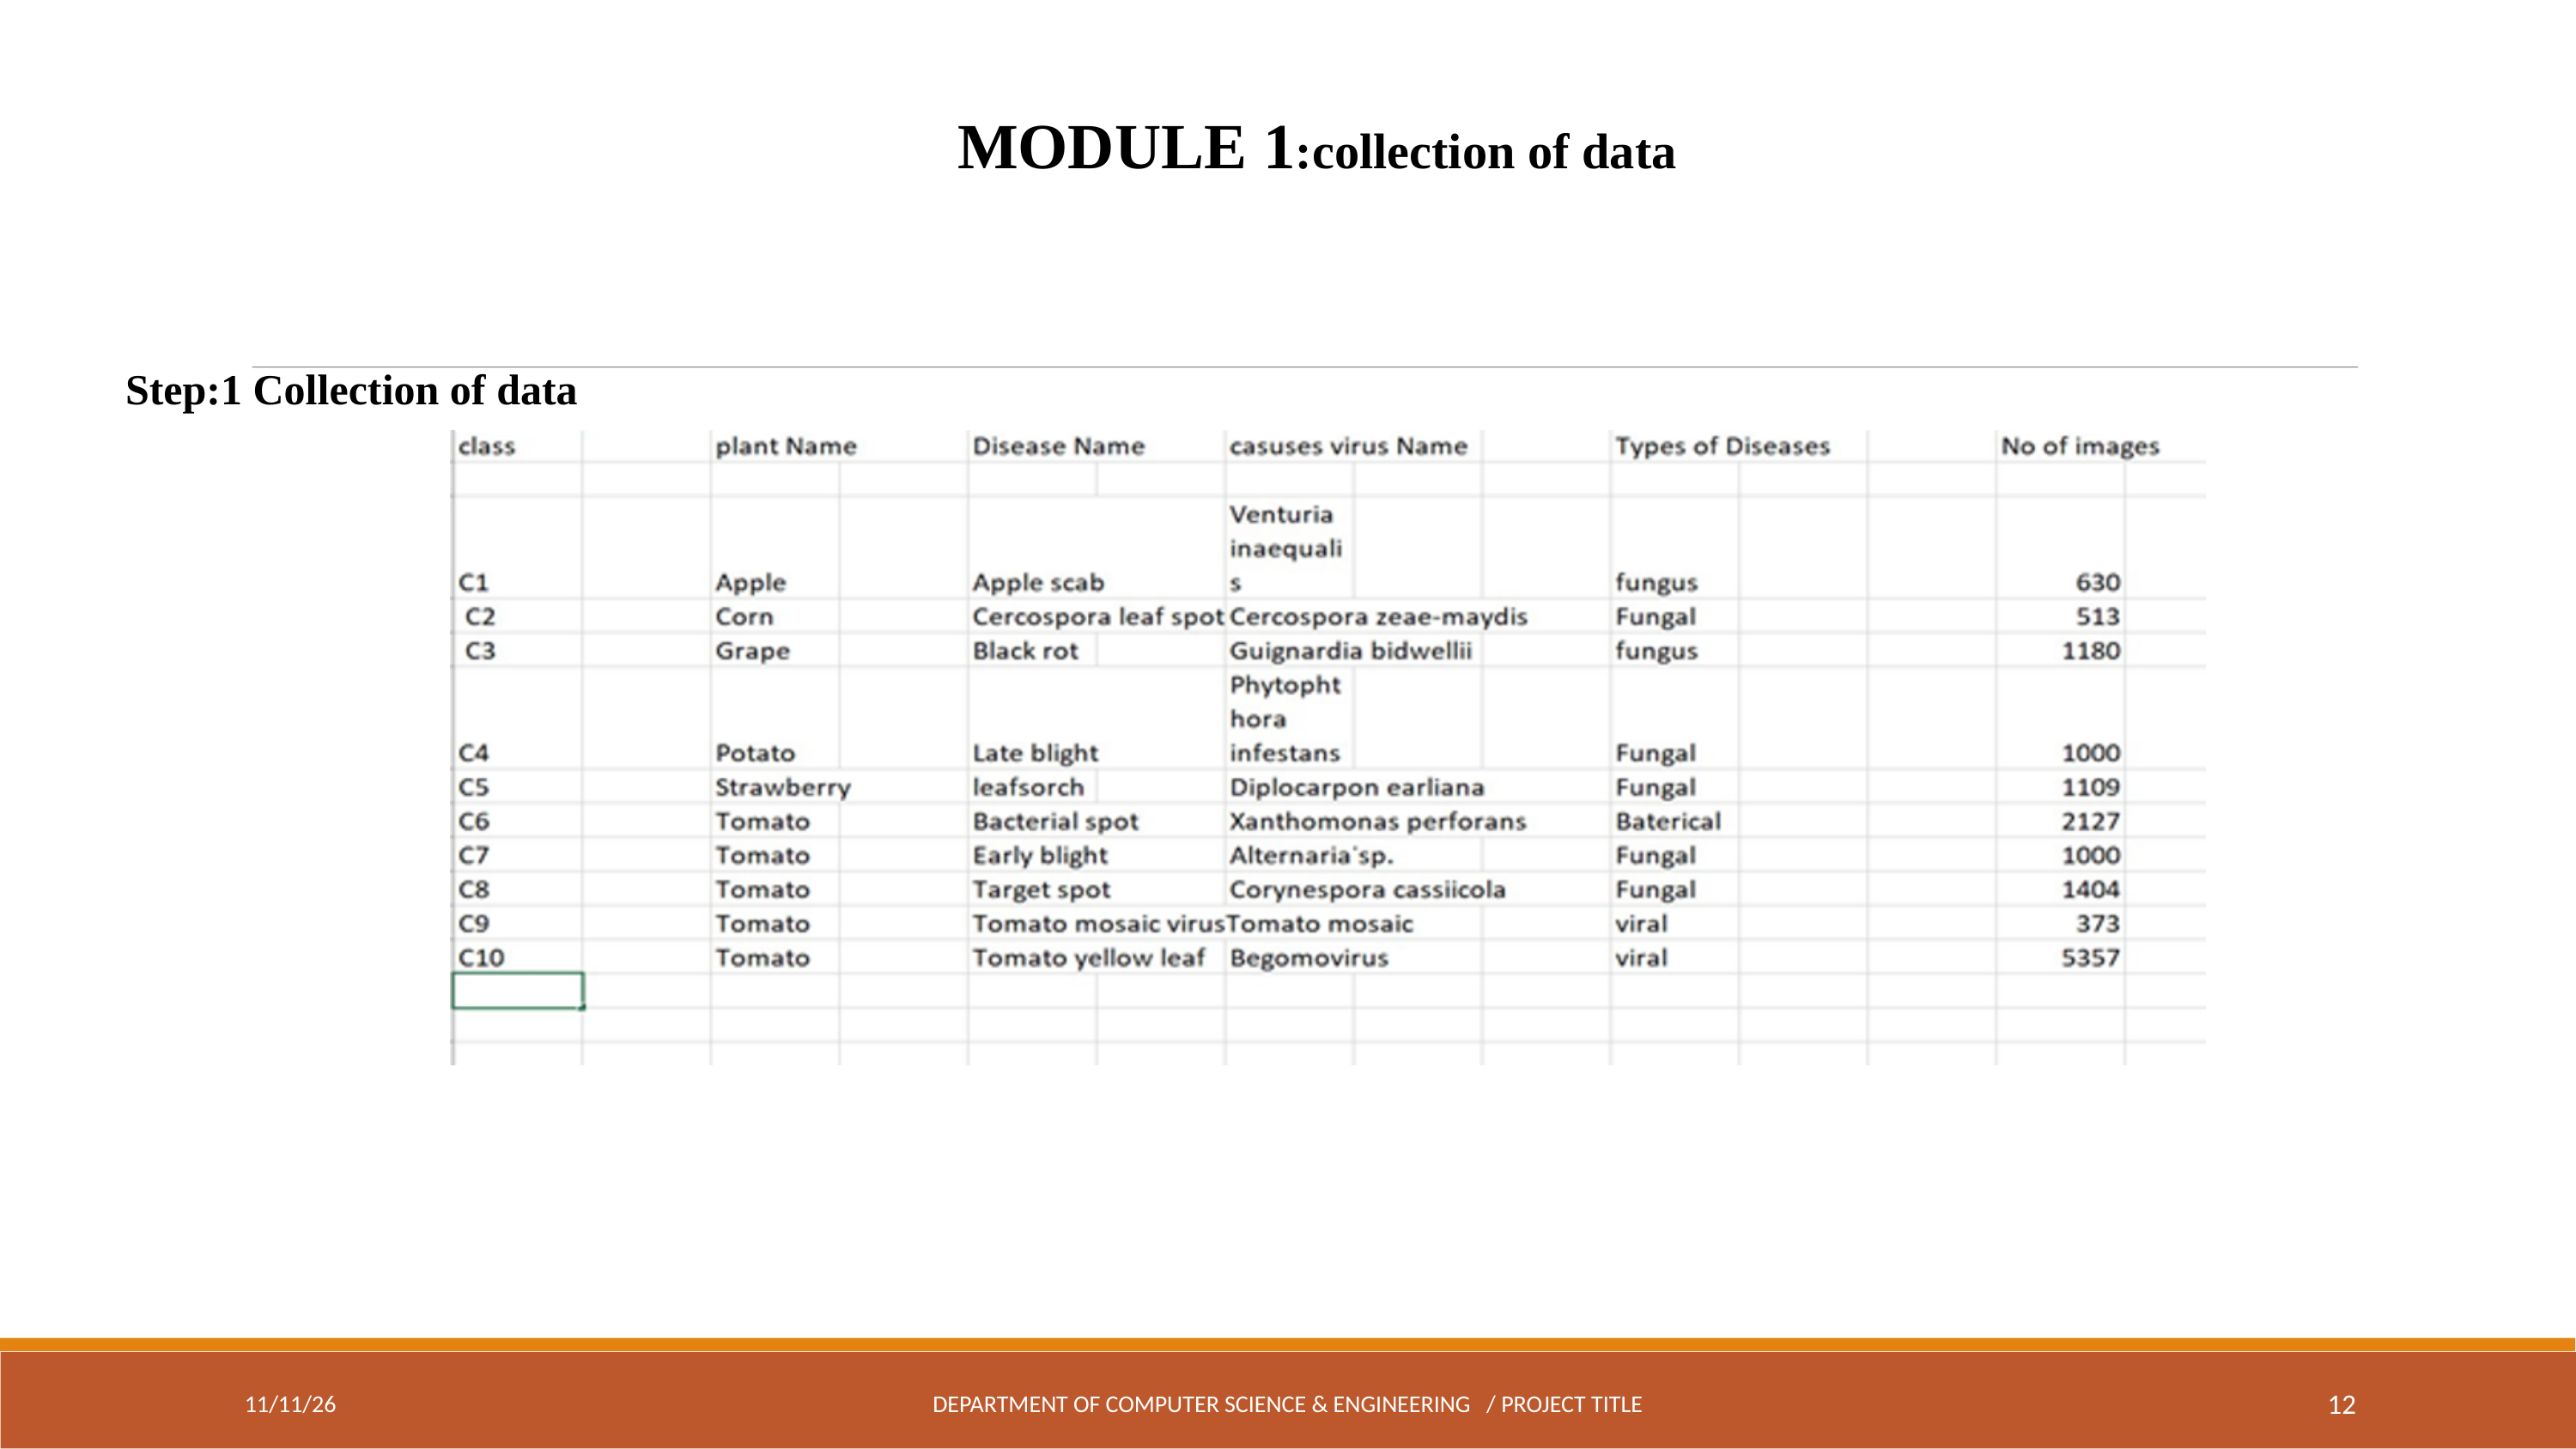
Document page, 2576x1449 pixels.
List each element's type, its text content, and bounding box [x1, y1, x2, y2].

slide_number <number> [2092, 1364, 2369, 1442]
text_box MODULE 1:collection of data Step:1 Collection of data [112, 98, 2506, 884]
footer DEPARTMENT OF COMPUTER SCIENCE & ENGINEERING / PROJECT TITLE [779, 1364, 1798, 1442]
picture [449, 430, 2207, 1065]
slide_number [232, 1364, 755, 1442]
